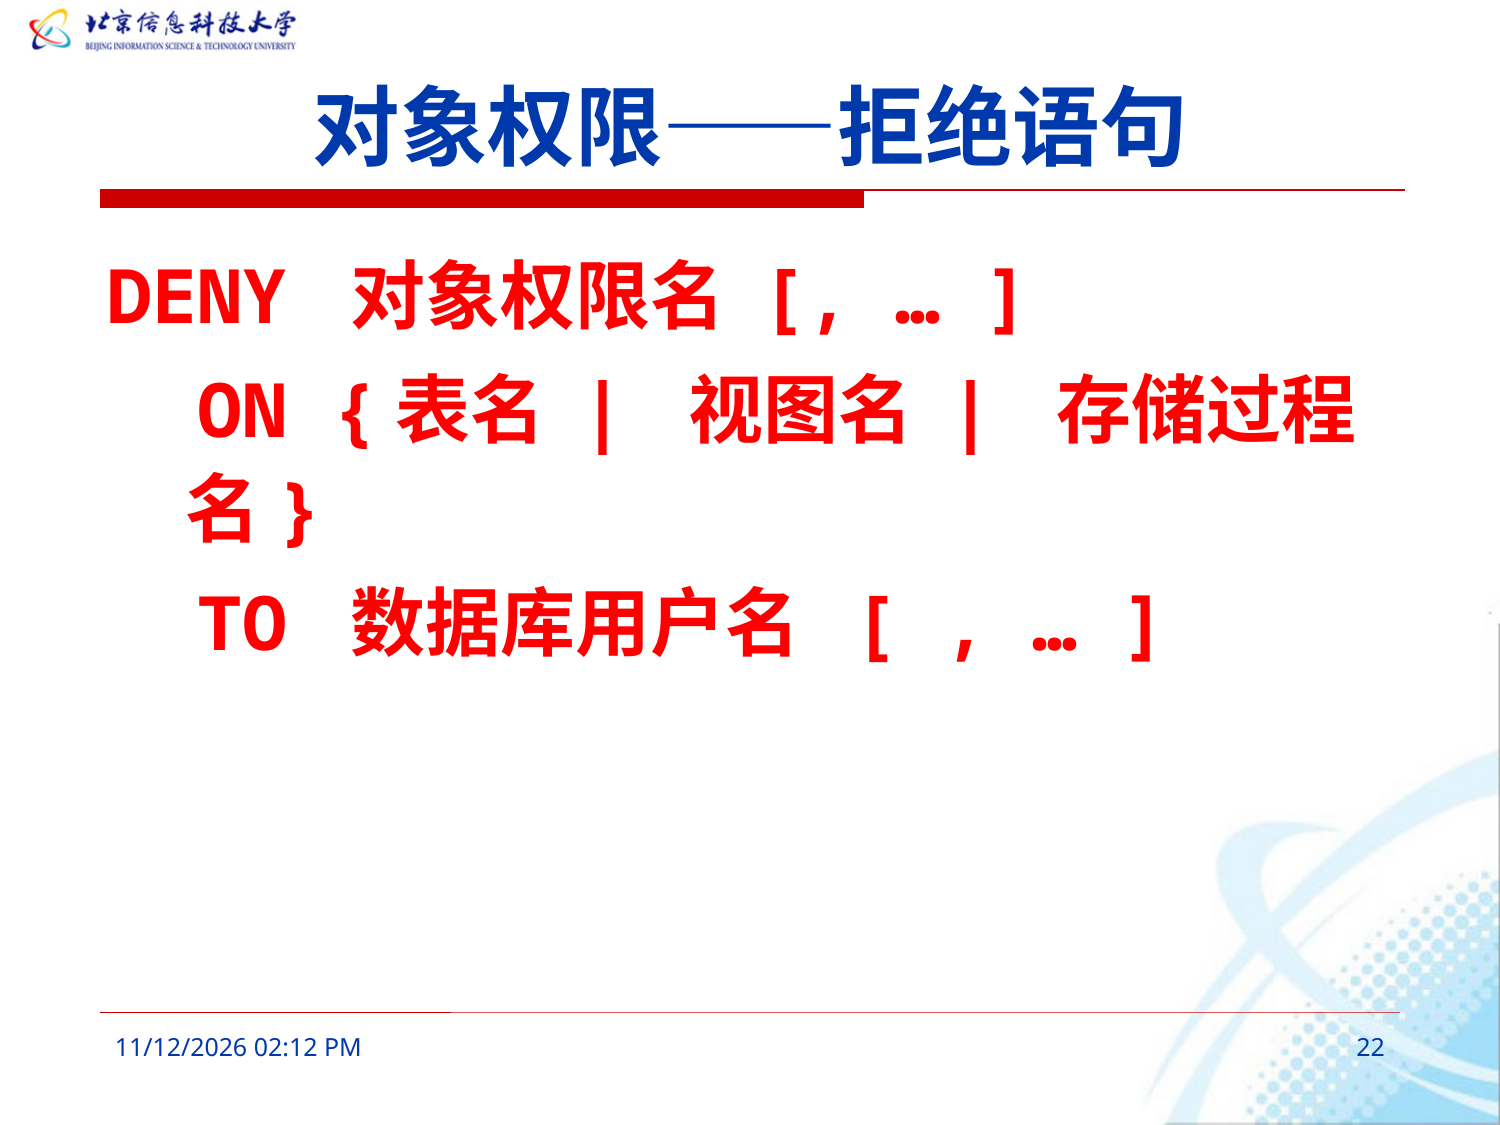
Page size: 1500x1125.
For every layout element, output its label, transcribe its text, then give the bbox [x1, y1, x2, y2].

slide_number 22 [1074, 1024, 1401, 1103]
picture [0, 0, 1500, 1125]
title 对象权限——拒绝语句 [93, 49, 1407, 185]
list DENY 对象权限名 [, … ] ON {表名 | 视图名 | 存储过程名} TO 数据库用户名 [ , … ] [92, 231, 1406, 1000]
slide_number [99, 1024, 432, 1103]
